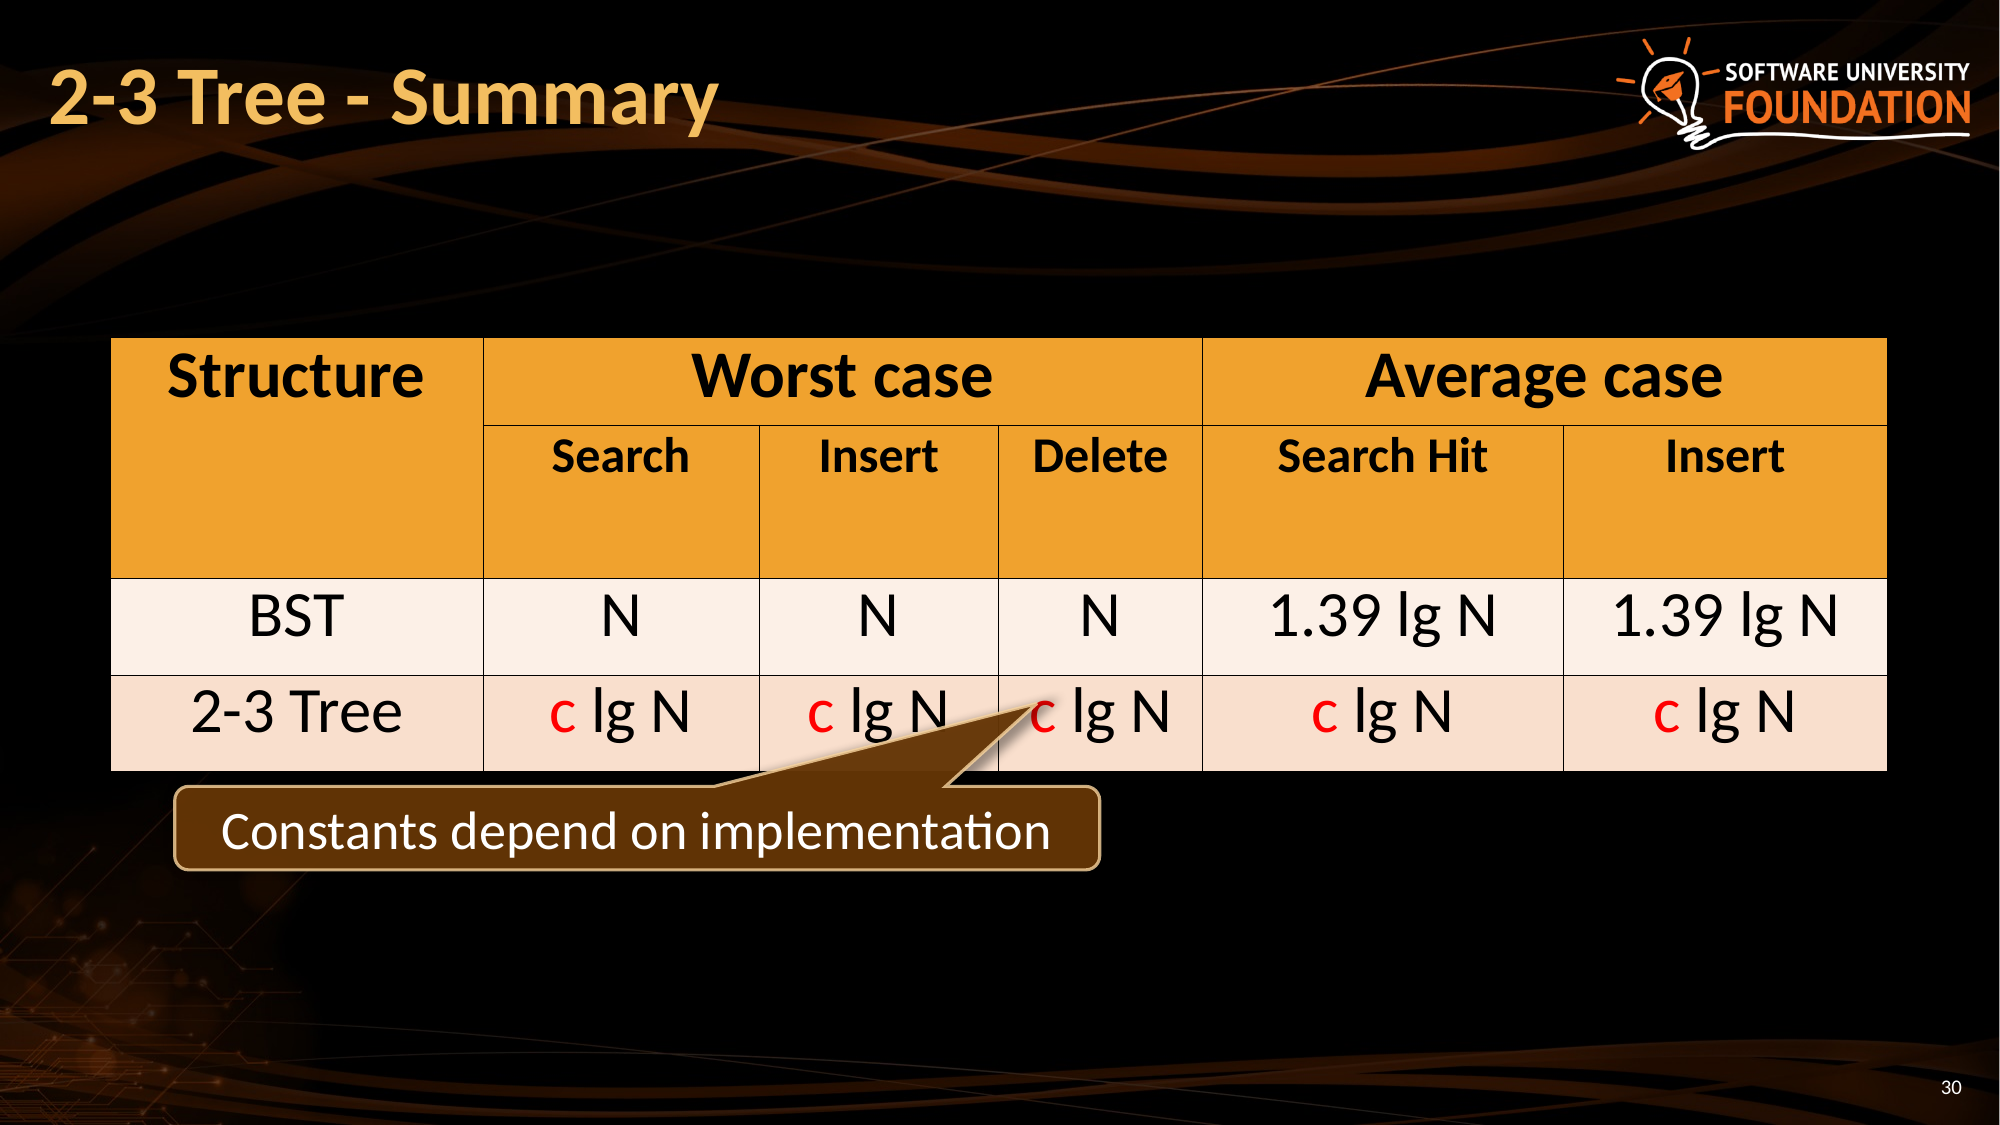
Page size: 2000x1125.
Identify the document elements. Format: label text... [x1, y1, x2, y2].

table_cell BST [111, 579, 483, 675]
table_cell N [999, 579, 1202, 675]
text_box Constants depend on implementation [173, 702, 1101, 871]
table_cell c lg N [1564, 676, 1887, 771]
slide_number 30 [1897, 1070, 1968, 1103]
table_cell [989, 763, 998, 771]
picture [0, 0, 2000, 1125]
table_cell Search [484, 426, 759, 578]
table_header Structure [111, 338, 483, 578]
table_cell 2-3 Tree [111, 676, 483, 771]
table_header Average case [1203, 338, 1887, 425]
table_cell Insert [760, 426, 998, 578]
table_cell c lg N [484, 676, 759, 771]
table_cell Insert [1564, 426, 1887, 578]
table_cell N [760, 579, 998, 675]
table_cell 1.39 lg N [1564, 579, 1887, 675]
table_cell c lg N [760, 676, 998, 769]
table_cell Delete [999, 426, 1202, 578]
title 2-3 Tree - Summary [30, 6, 1602, 189]
table_cell c lg N [1203, 676, 1563, 771]
table_cell N [484, 579, 759, 675]
table_header Worst case [484, 338, 1202, 425]
table_cell 1.39 lg N [1203, 579, 1563, 675]
table_cell c lg N [999, 676, 1202, 771]
table_cell Search Hit [1203, 426, 1563, 578]
